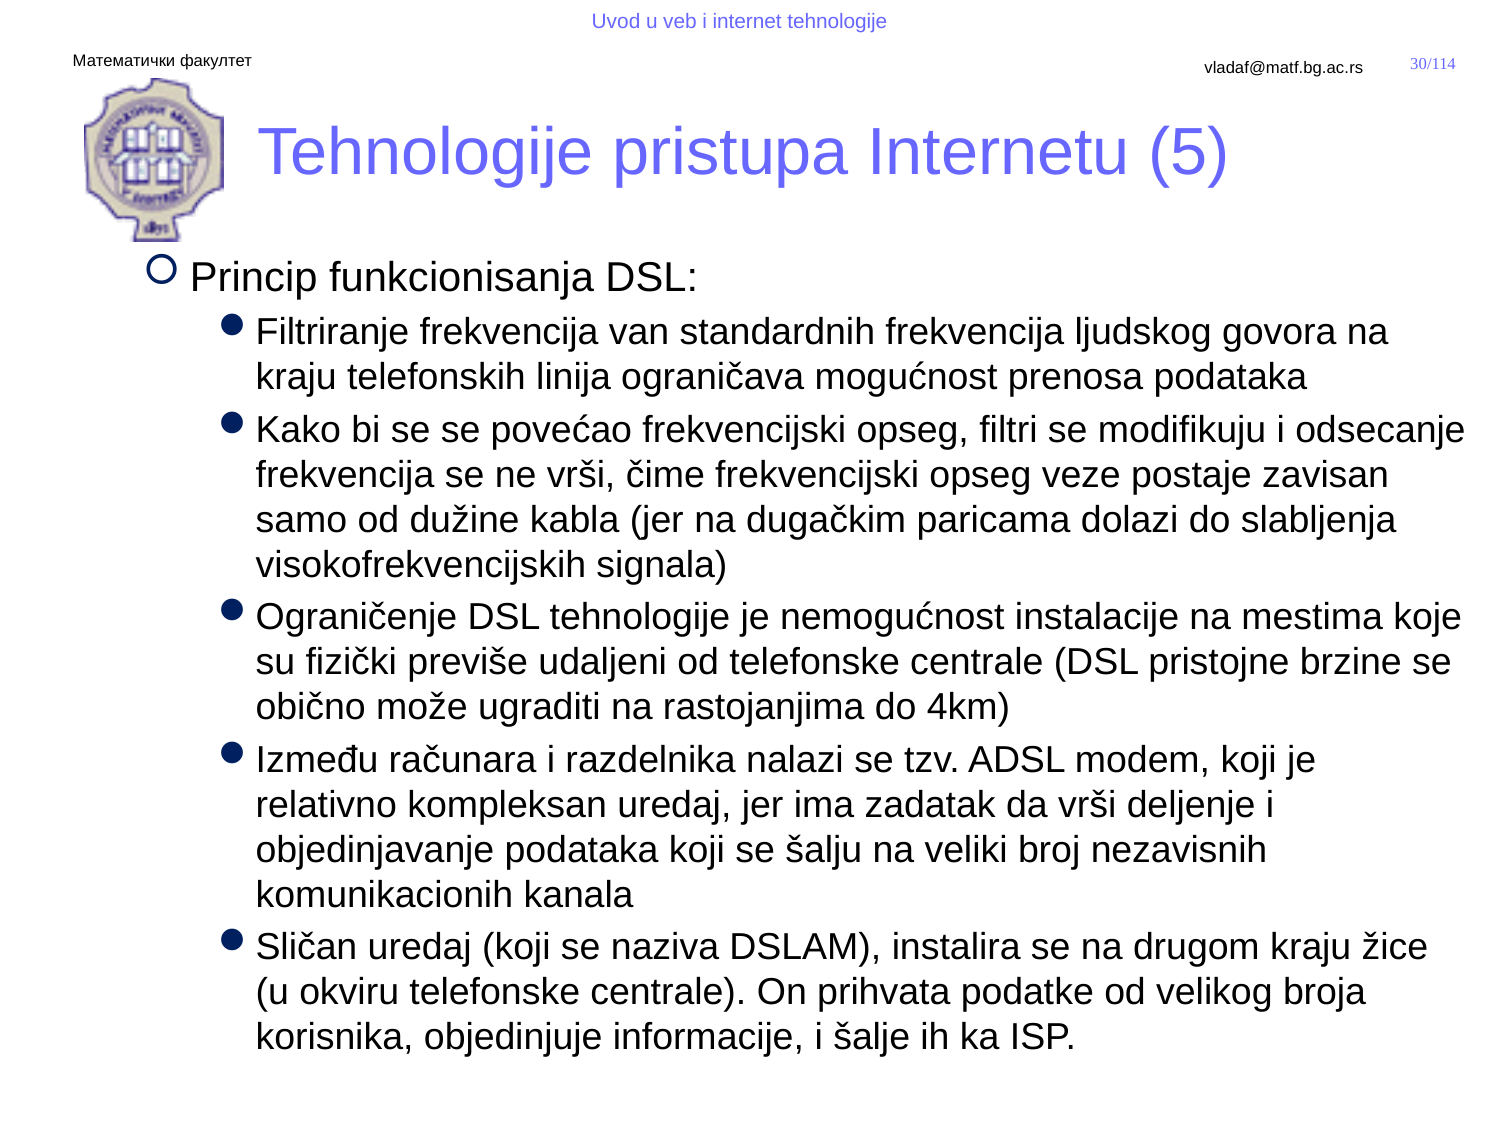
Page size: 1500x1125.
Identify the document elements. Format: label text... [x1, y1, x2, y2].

picture [84, 78, 224, 242]
title Tehnologije pristupa Internetu (5) [242, 54, 1388, 242]
list Princip funkcionisanja DSL: Filtriranje frekvencija van standardnih frekvencija ljudskog govora na kraju telefonskih linija ograničava mogućnost prenosa podataka Kako bi se se povećao frekvencijski opseg, filtri se modifikuju i odsecanje frekvencija se ne vrši, čime frekvencijski opseg veze postaje zavisan samo od dužine kabla (jer na dugačkim paricama dolazi do slabljenja visokofrekvencijskih signala) Ograničenje DSL tehnologije je nemogućnost instalacije na mestima koje su fizički previše udaljeni od telefonske centrale (DSL pristojne brzine se obično može ugraditi na rastojanjima do 4km) Između računara i razdelnika nalazi se tzv. ADSL modem, koji je relativno kompleksan uredaj, jer ima zadatak da vrši deljenje i objedinjavanje podataka koji se šalju na veliki broj nezavisnih komunikacionih kanala Sličan uredaj (koji se naziva DSLAM), instalira se na drugom kraju žice (u okviru telefonske centrale). On prihvata podatke od velikog broja korisnika, objedinjuje informacije, i šalje ih ka ISP. [53, 242, 1483, 598]
